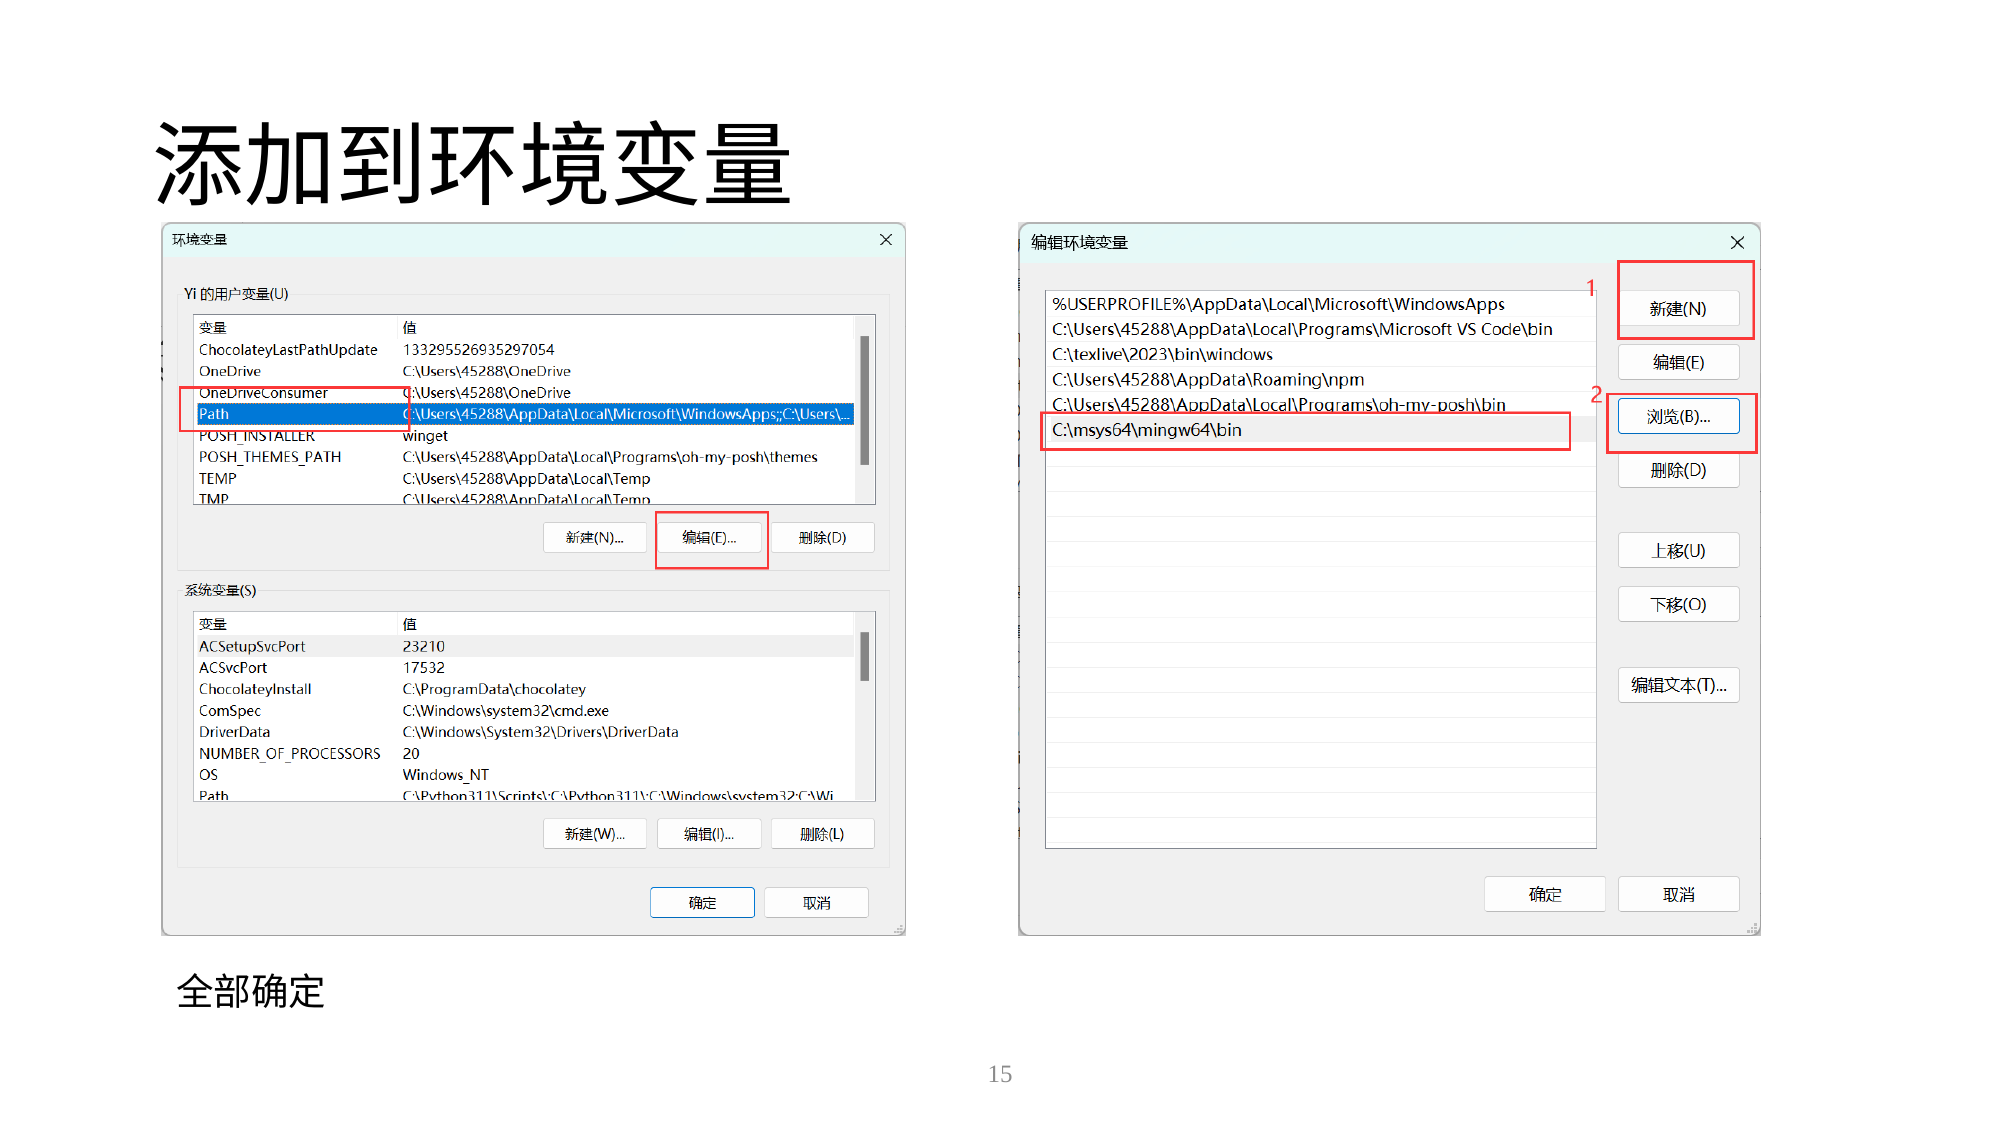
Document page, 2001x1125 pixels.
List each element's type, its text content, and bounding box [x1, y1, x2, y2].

title 添加到环境变量 [137, 59, 1863, 278]
text_box 全部确定 [161, 961, 1005, 1021]
slide_number 15 [938, 1042, 1062, 1103]
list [160, 221, 907, 937]
picture [1017, 221, 1762, 937]
